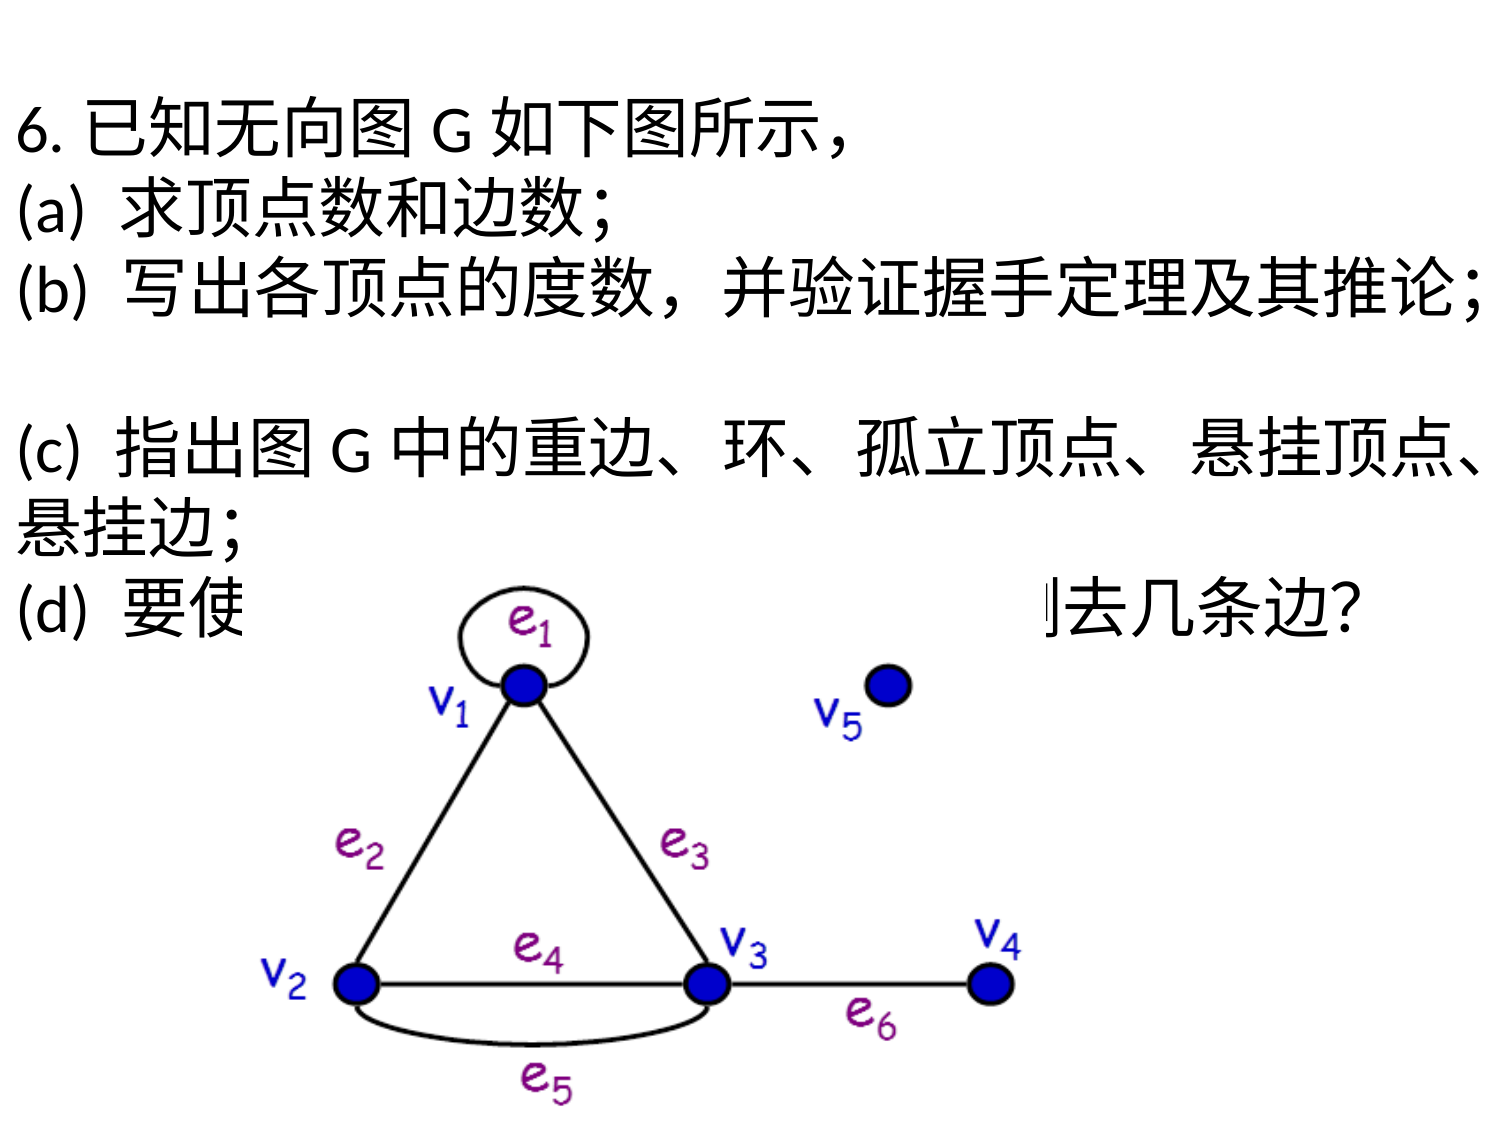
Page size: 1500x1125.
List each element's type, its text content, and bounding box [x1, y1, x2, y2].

list 6.已知无向图G如下图所示， (a) 求顶点数和边数； (b) 写出各顶点的度数，并验证握手定理及其推论； (c) 指出图G中的重边、环、孤立顶点、悬挂顶点、悬挂边； (d) 要使图G成为简单图至少需要删去几条边？ [0, 78, 1500, 821]
picture [241, 574, 1046, 1118]
